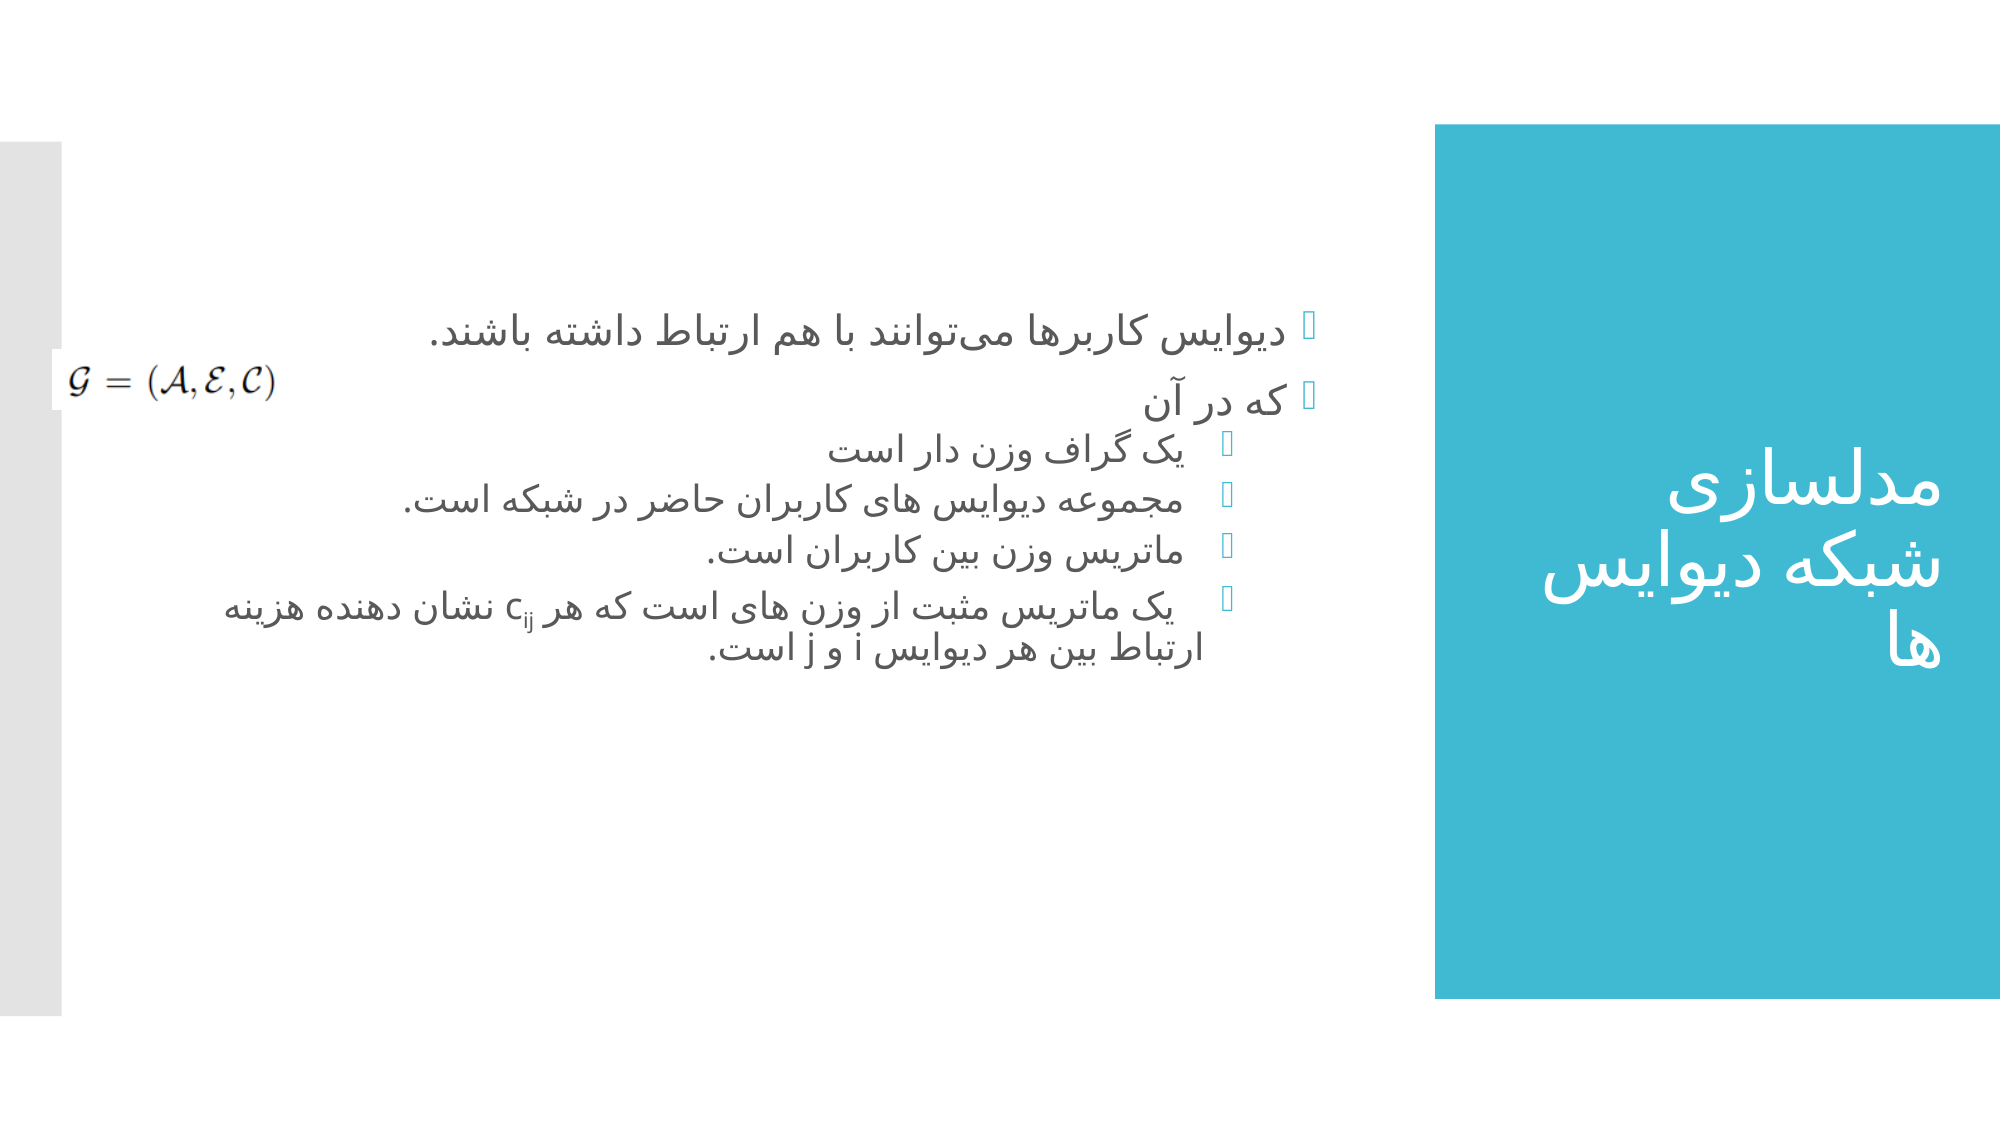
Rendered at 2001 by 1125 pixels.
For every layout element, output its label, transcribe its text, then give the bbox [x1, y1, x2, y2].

picture [52, 349, 287, 411]
title مدلسازی شبکه دیوایس ها [1476, 184, 1961, 940]
